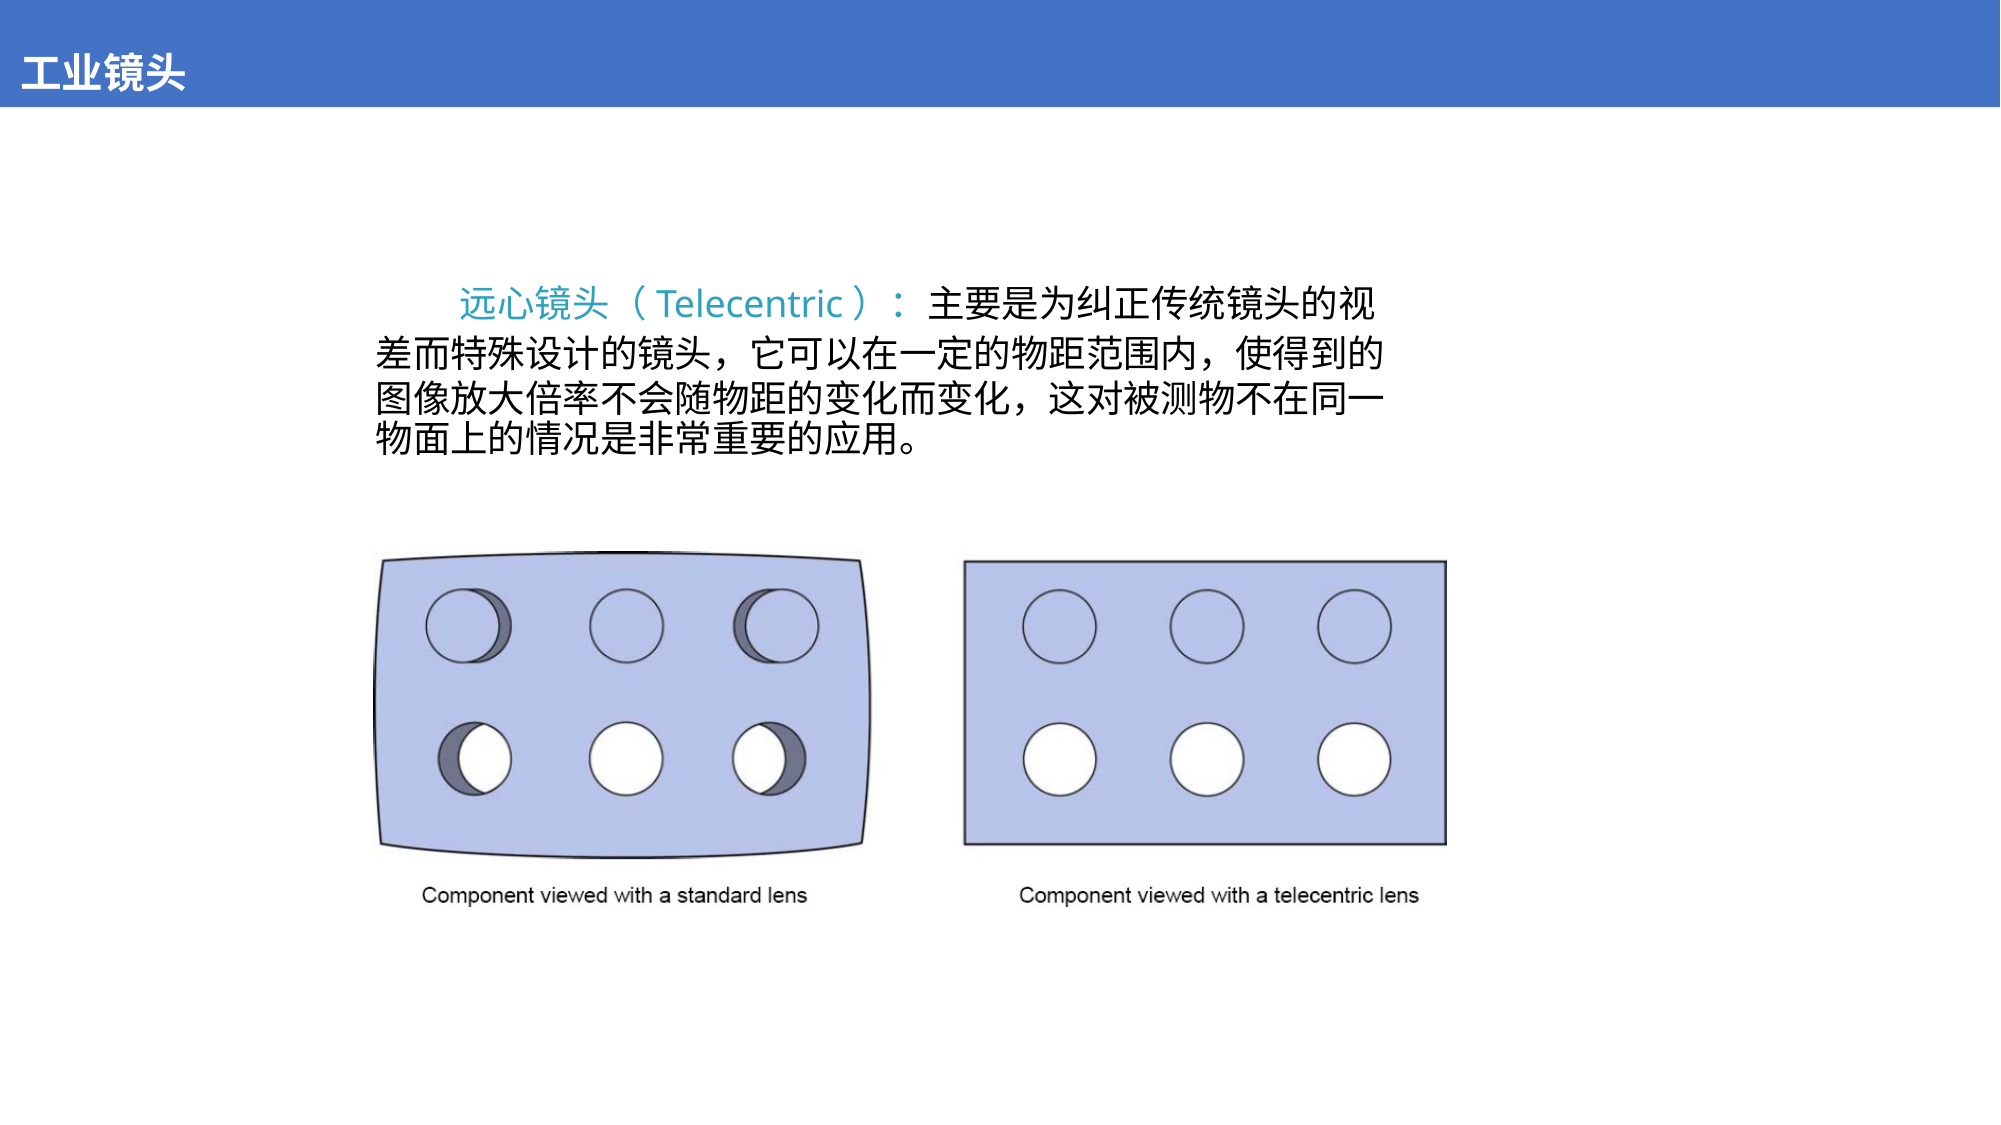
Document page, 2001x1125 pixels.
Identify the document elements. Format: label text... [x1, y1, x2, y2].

title 工业镜头 [0, 0, 2000, 108]
text_box 远心镜头（Telecentric）：主要是为纠正传统镜头的视差而特殊设计的镜头，它可以在一定的物距范围内，使得到的 图像放大倍率不会随物距的变化而变化，这对被测物不在同一物面上的情况是非常重要的应用。 [373, 273, 1391, 461]
picture [373, 551, 1447, 907]
